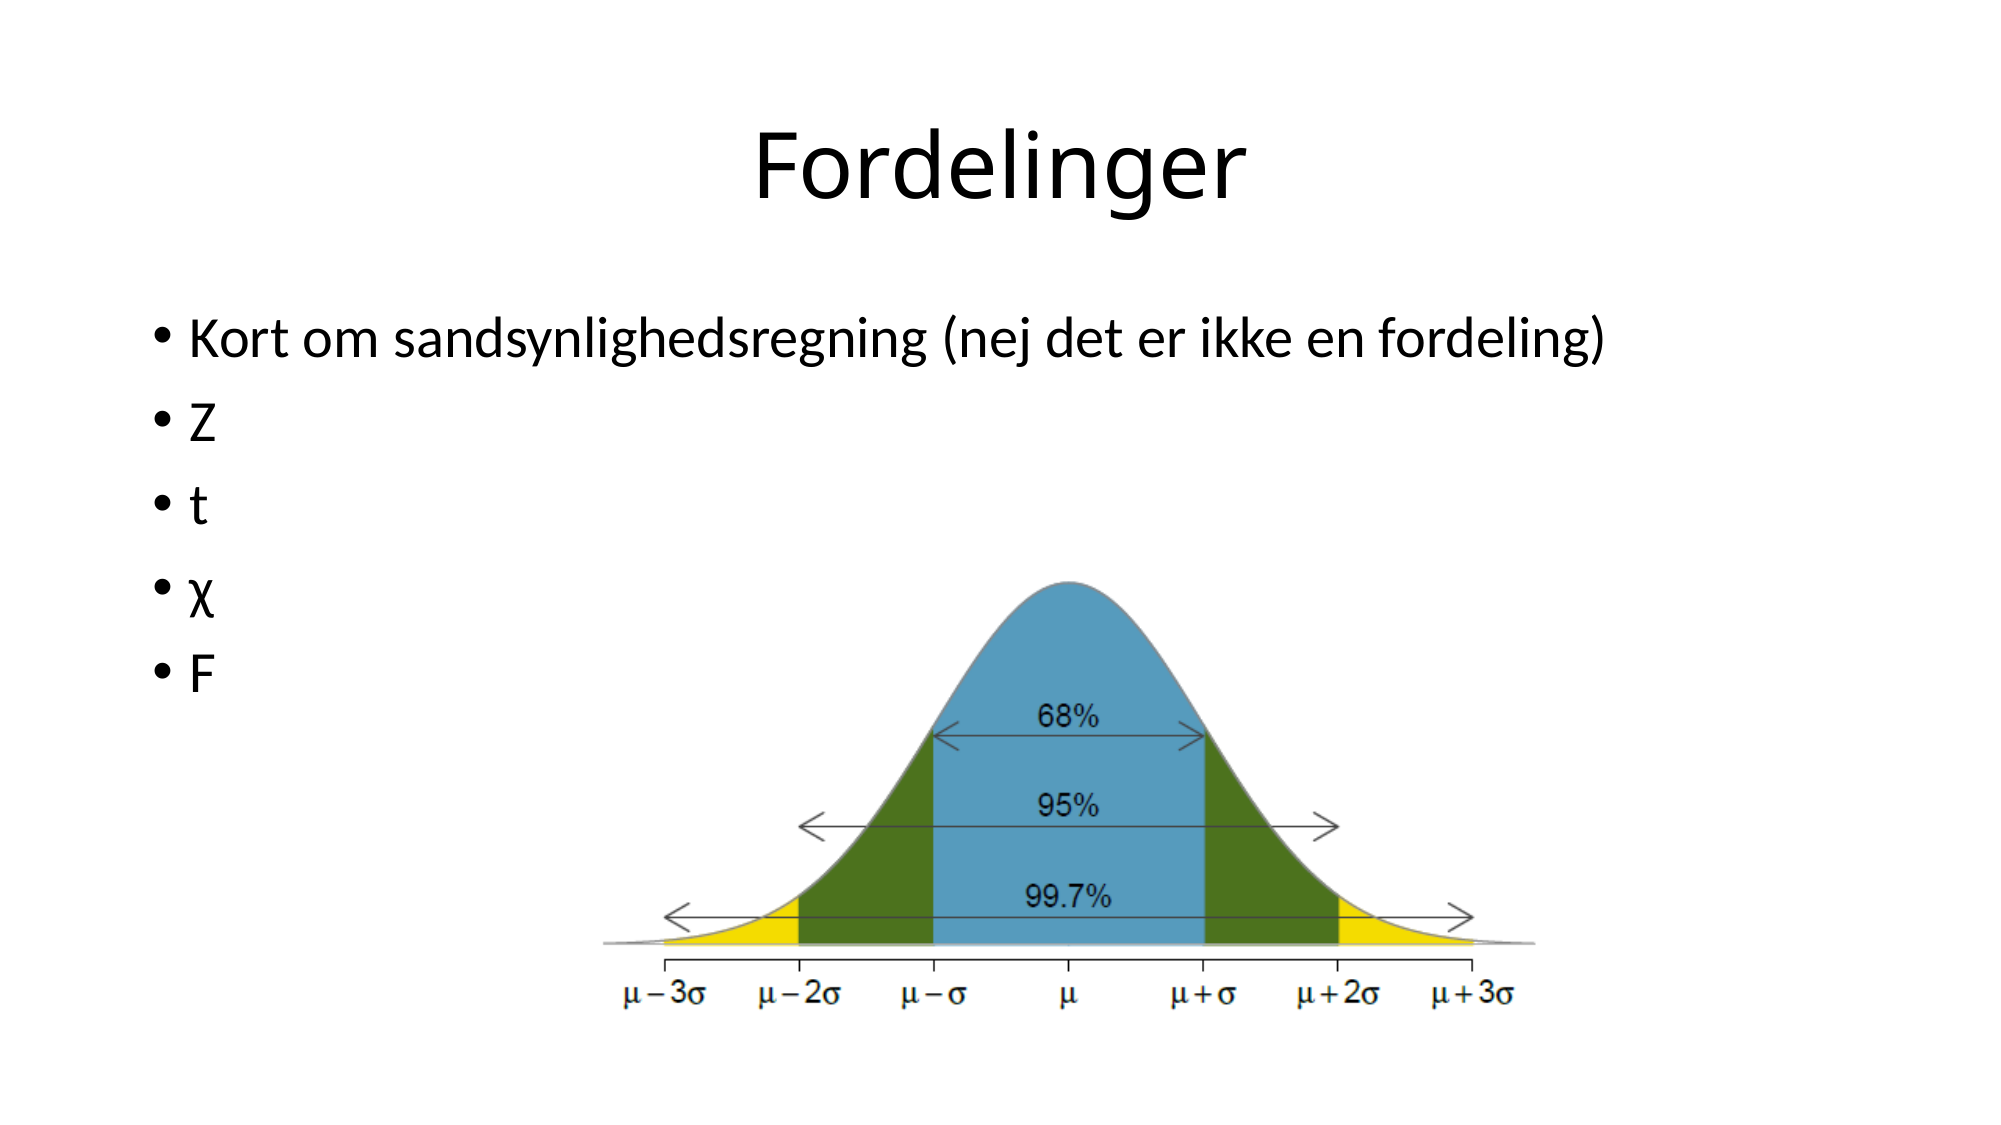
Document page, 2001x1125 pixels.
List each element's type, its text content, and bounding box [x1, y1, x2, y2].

list Kort om sandsynlighedsregning (nej det er ikke en fordeling) Z t χ F [137, 299, 1863, 1014]
picture [314, 544, 1736, 1036]
title Fordelinger [137, 59, 1863, 278]
